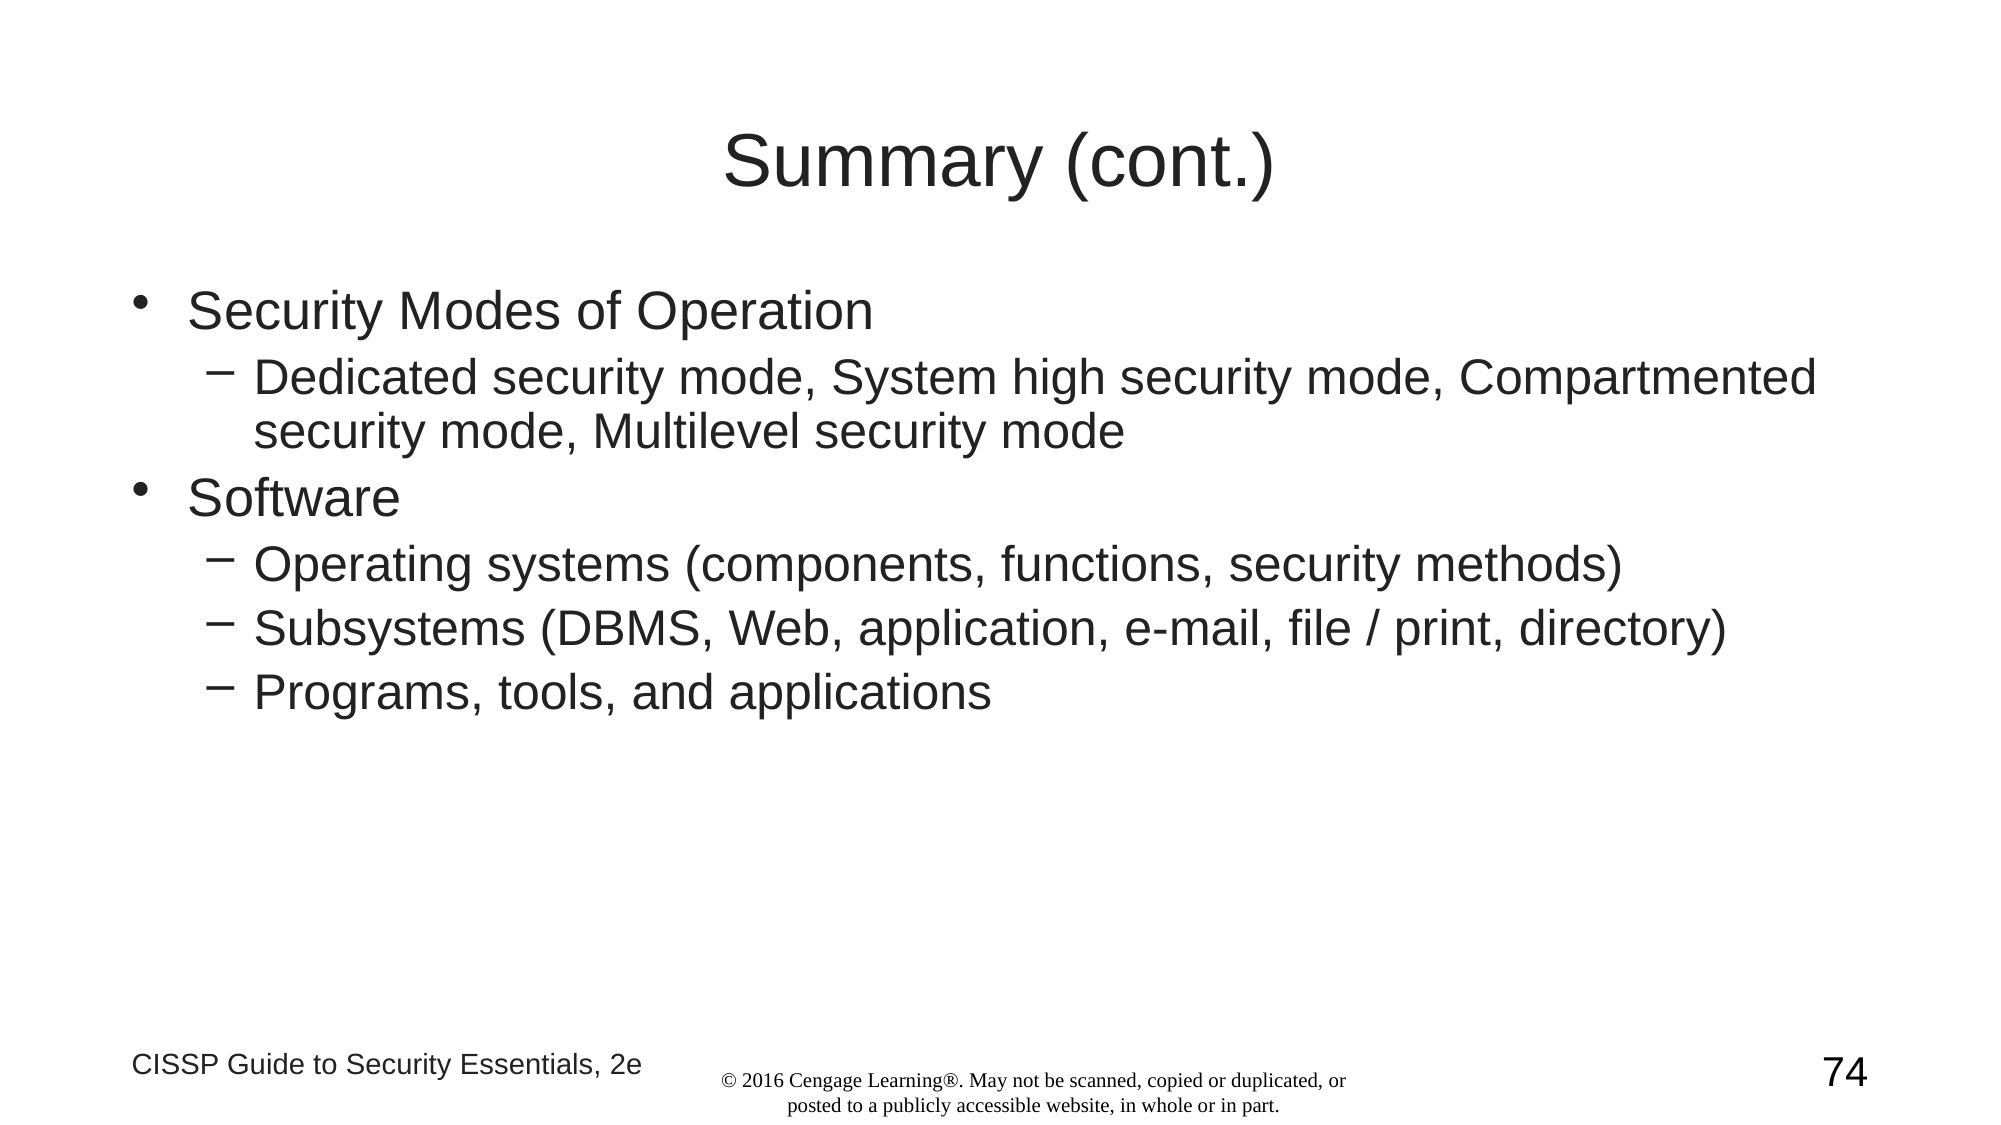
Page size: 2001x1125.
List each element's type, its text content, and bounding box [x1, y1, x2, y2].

slide_number 74 [1766, 1037, 1884, 1101]
text_box © 2016 Cengage Learning®. May not be scanned, copied or duplicated, or posted to a publicly accessible website, in whole or in part. [677, 1059, 1390, 1125]
list Security Modes of Operation Dedicated security mode, System high security mode, Compartmented security mode, Multilevel security mode Software Operating systems (components, functions, security methods) Subsystems (DBMS, Web, application, e-mail, file / print, directory) Programs, tools, and applications [116, 275, 1884, 1025]
footer CISSP Guide to Security Essentials, 2e [116, 1037, 1251, 1101]
title Summary (cont.) [116, 62, 1884, 250]
